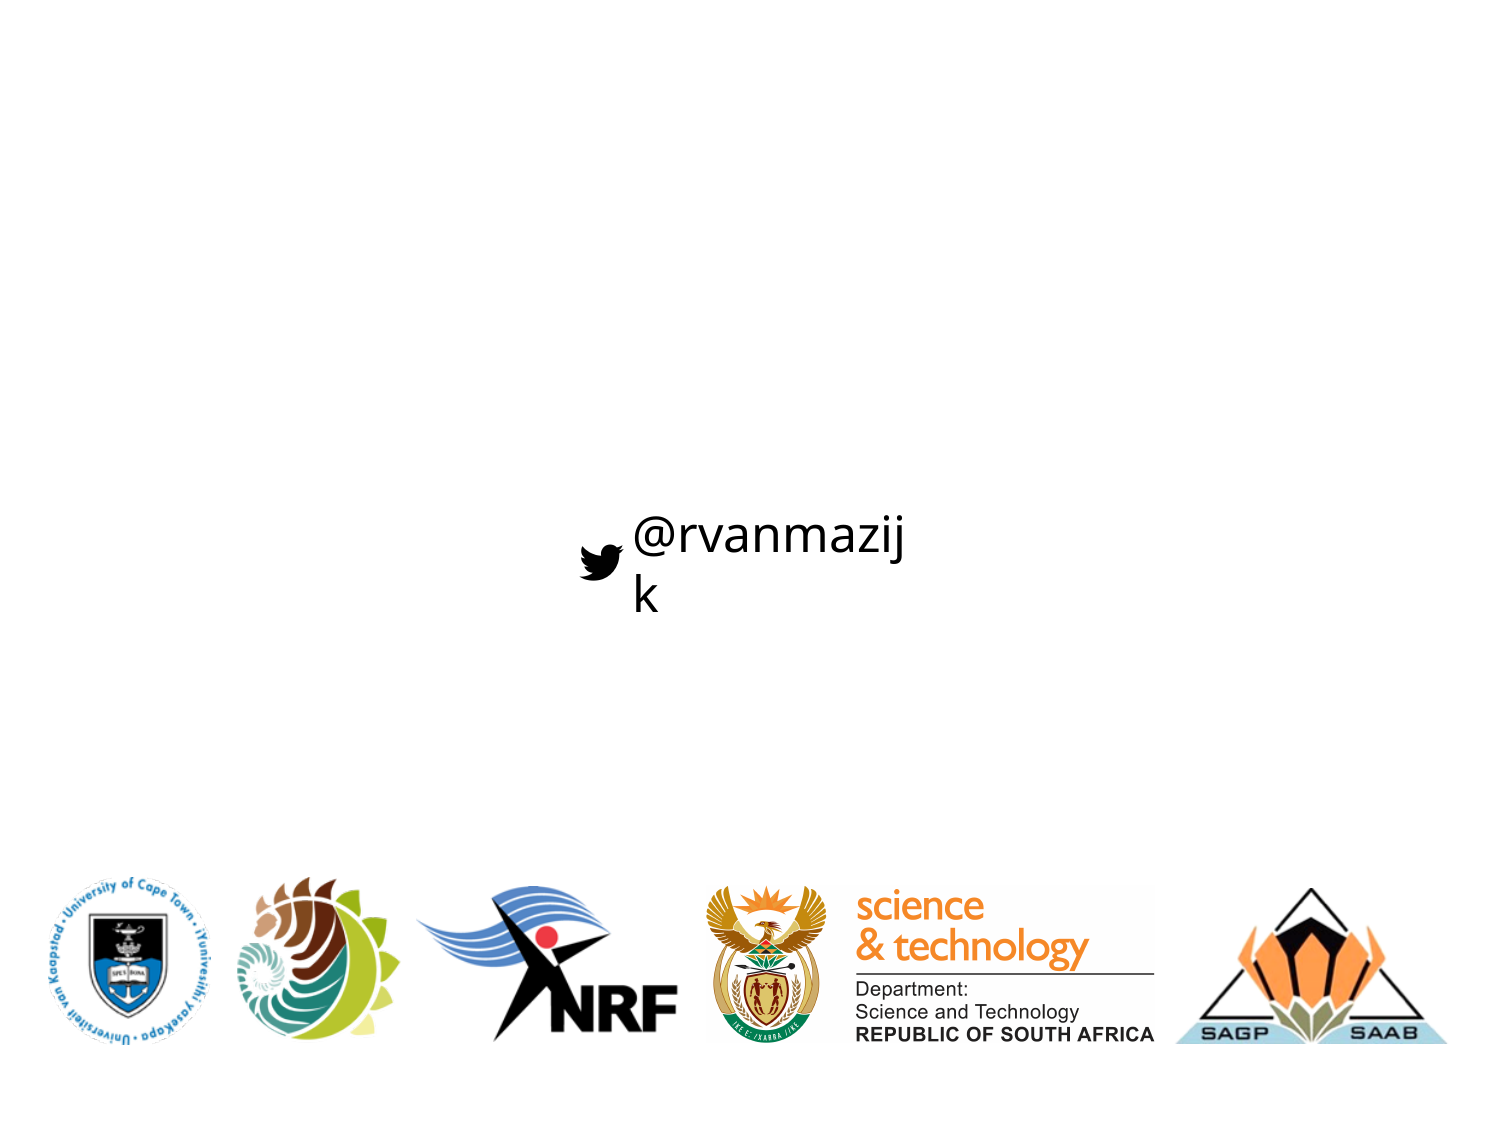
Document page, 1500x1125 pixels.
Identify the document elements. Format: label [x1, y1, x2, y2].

text_box [48, 877, 1452, 1045]
text_box [566, 526, 934, 598]
